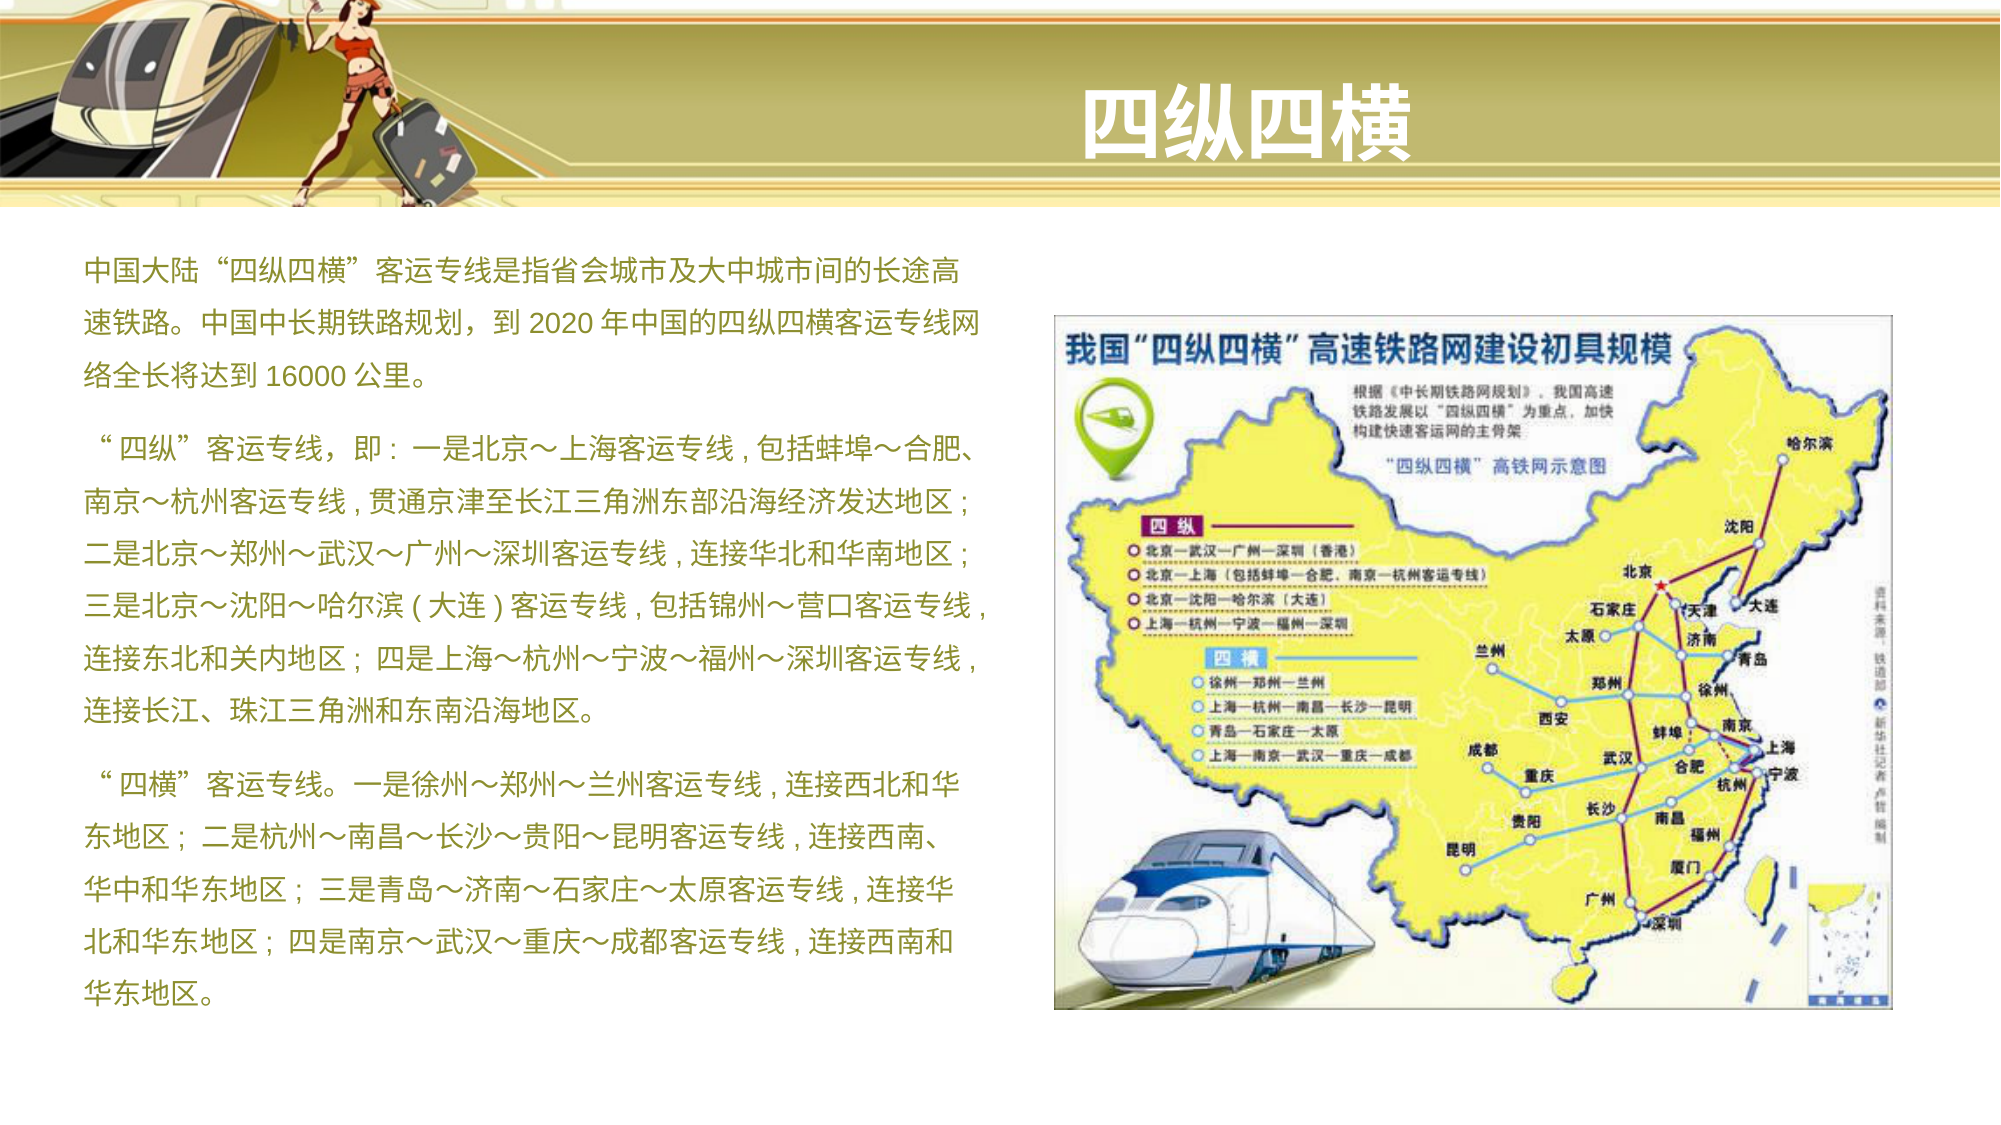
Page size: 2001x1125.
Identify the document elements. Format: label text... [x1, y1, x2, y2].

list 中国大陆“四纵四横”客运专线是指省会城市及大中城市间的长途高速铁路。中国中长期铁路规划，到2020年中国的四纵四横客运专线网络全长将达到16000公里。 “四纵”客运专线，即: 一是北京～上海客运专线,包括蚌埠～合肥、南京～杭州客运专线,贯通京津至长江三角洲东部沿海经济发达地区; 二是北京～郑州～武汉～广州～深圳客运专线,连接华北和华南地区; 三是北京～沈阳～哈尔滨(大连)客运专线,包括锦州～营口客运专线,连接东北和关内地区; 四是上海～杭州～宁波～福州～深圳客运专线,连接长江、珠江三角洲和东南沿海地区。 “四横”客运专线。一是徐州～郑州～兰州客运专线,连接西北和华东地区; 二是杭州～南昌～长沙～贵阳～昆明客运专线,连接西南、华中和华东地区; 三是青岛～济南～石家庄～太原客运专线,连接华北和华东地区; 四是南京～武汉～重庆～成都客运专线,连接西南和华东地区。 [68, 227, 999, 1040]
text_box 四纵四横 [608, 72, 1884, 183]
text_box [587, 51, 1863, 162]
picture [0, 0, 2000, 207]
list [1054, 315, 1893, 1010]
